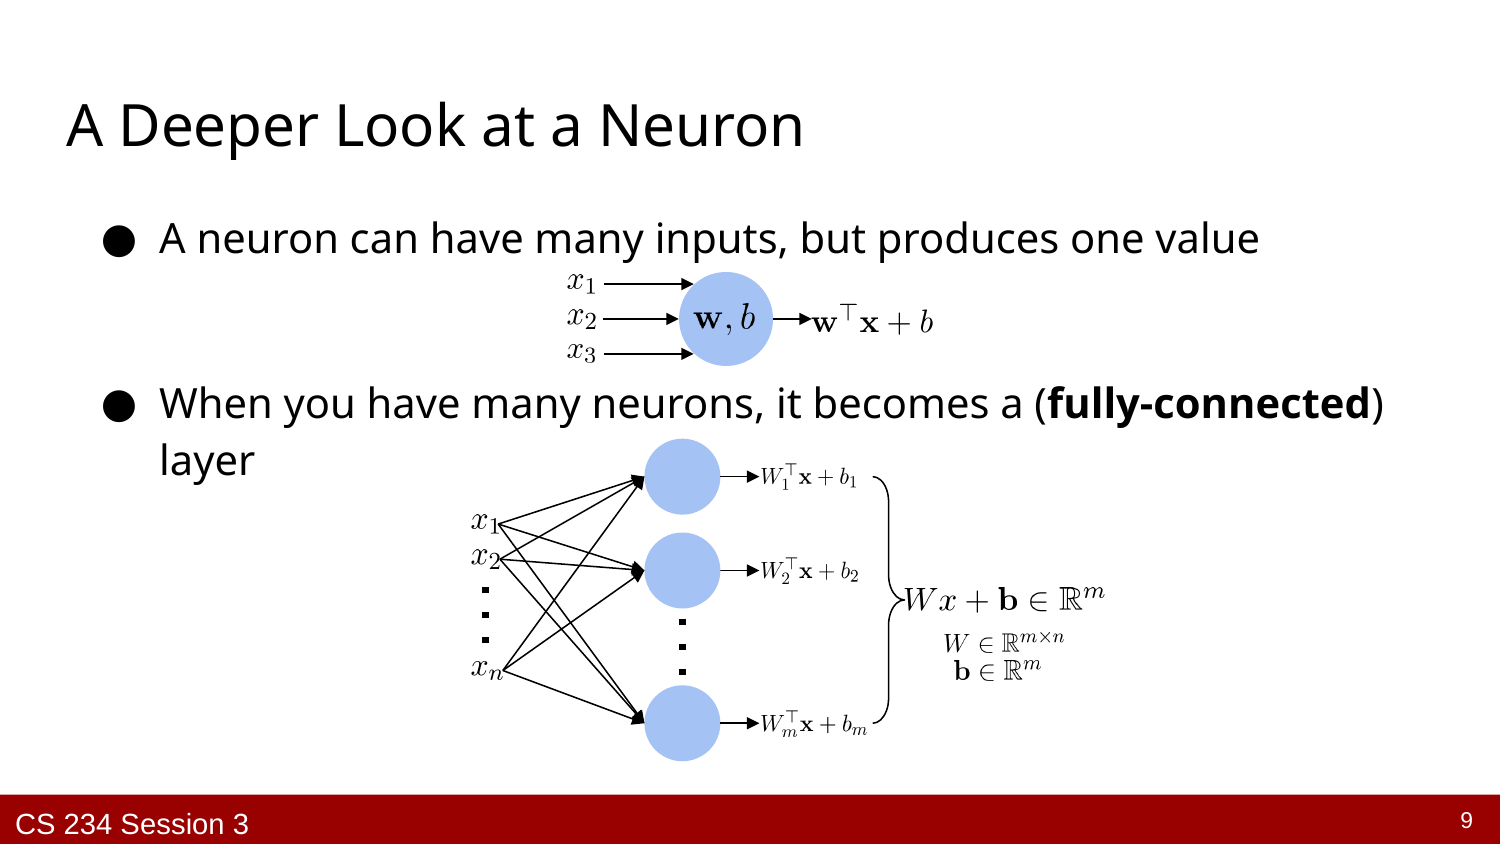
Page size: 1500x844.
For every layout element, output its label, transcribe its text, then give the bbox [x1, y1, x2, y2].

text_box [566, 271, 934, 367]
title A Deeper Look at a Neuron [51, 72, 1449, 167]
slide_number ‹#› [1383, 793, 1492, 844]
list A neuron can have many inputs, but produces one value When you have many neurons, it becomes a (fully-connected) layer [69, 189, 1467, 750]
slide_number CS 234 Session 3 [0, 796, 472, 844]
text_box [470, 438, 1105, 762]
